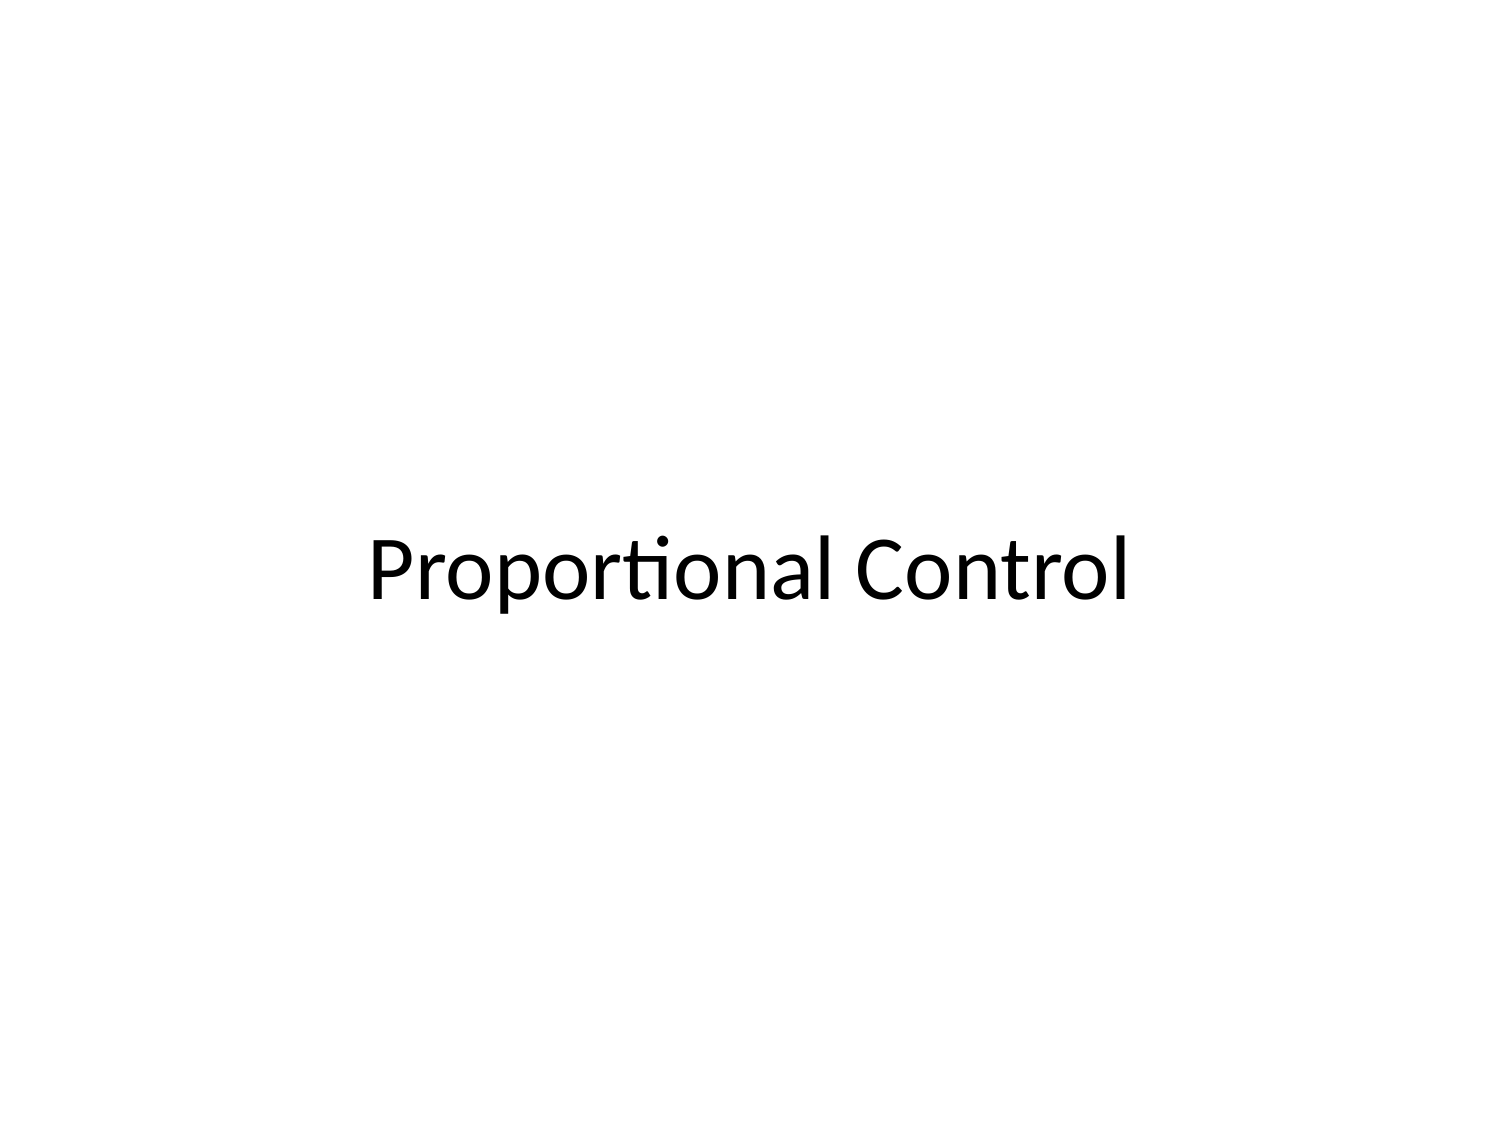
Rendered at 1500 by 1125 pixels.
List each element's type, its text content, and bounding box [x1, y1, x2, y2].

title Proportional Control [75, 469, 1425, 657]
